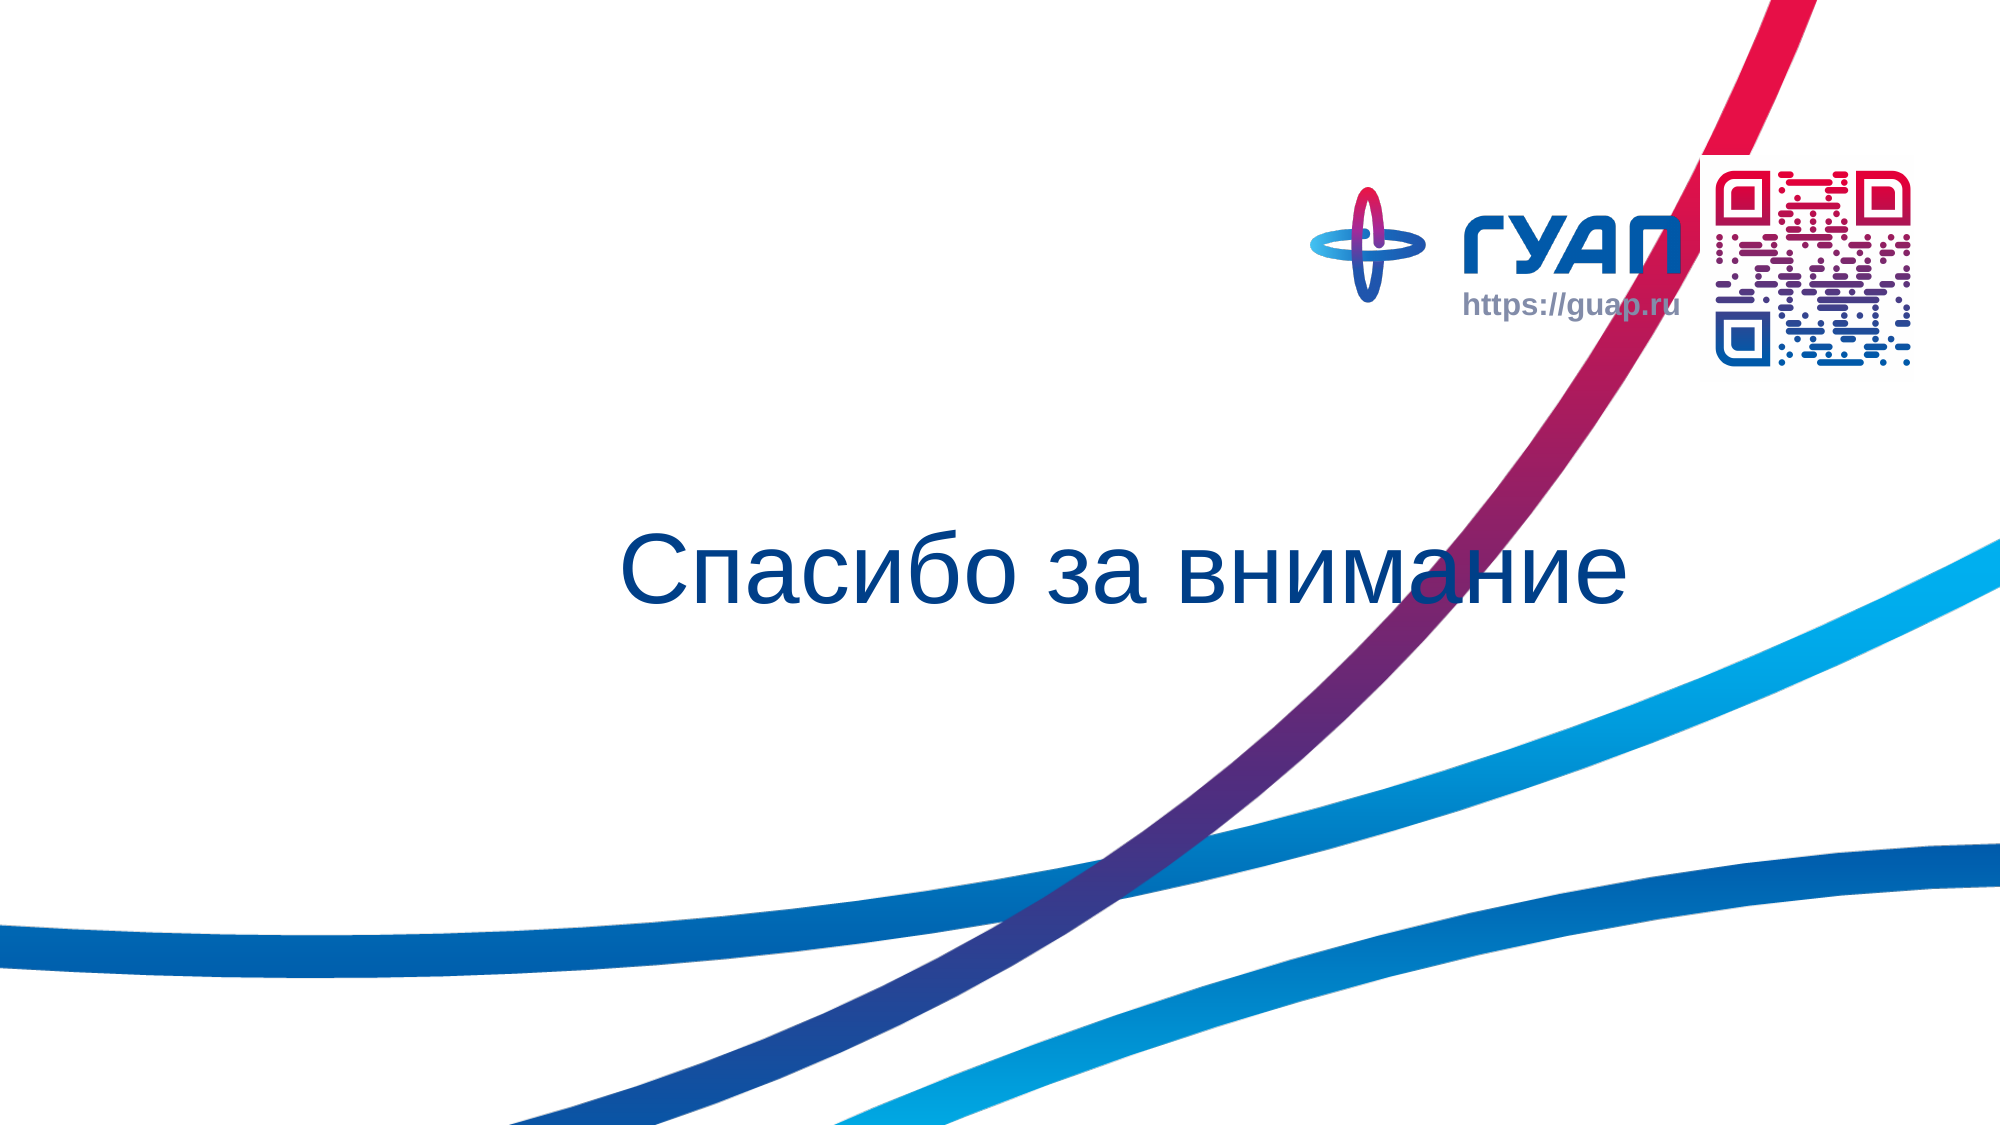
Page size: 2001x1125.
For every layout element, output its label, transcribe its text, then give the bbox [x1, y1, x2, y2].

text_box Спасибо за внимание [603, 496, 1655, 631]
picture [0, 0, 2000, 1125]
